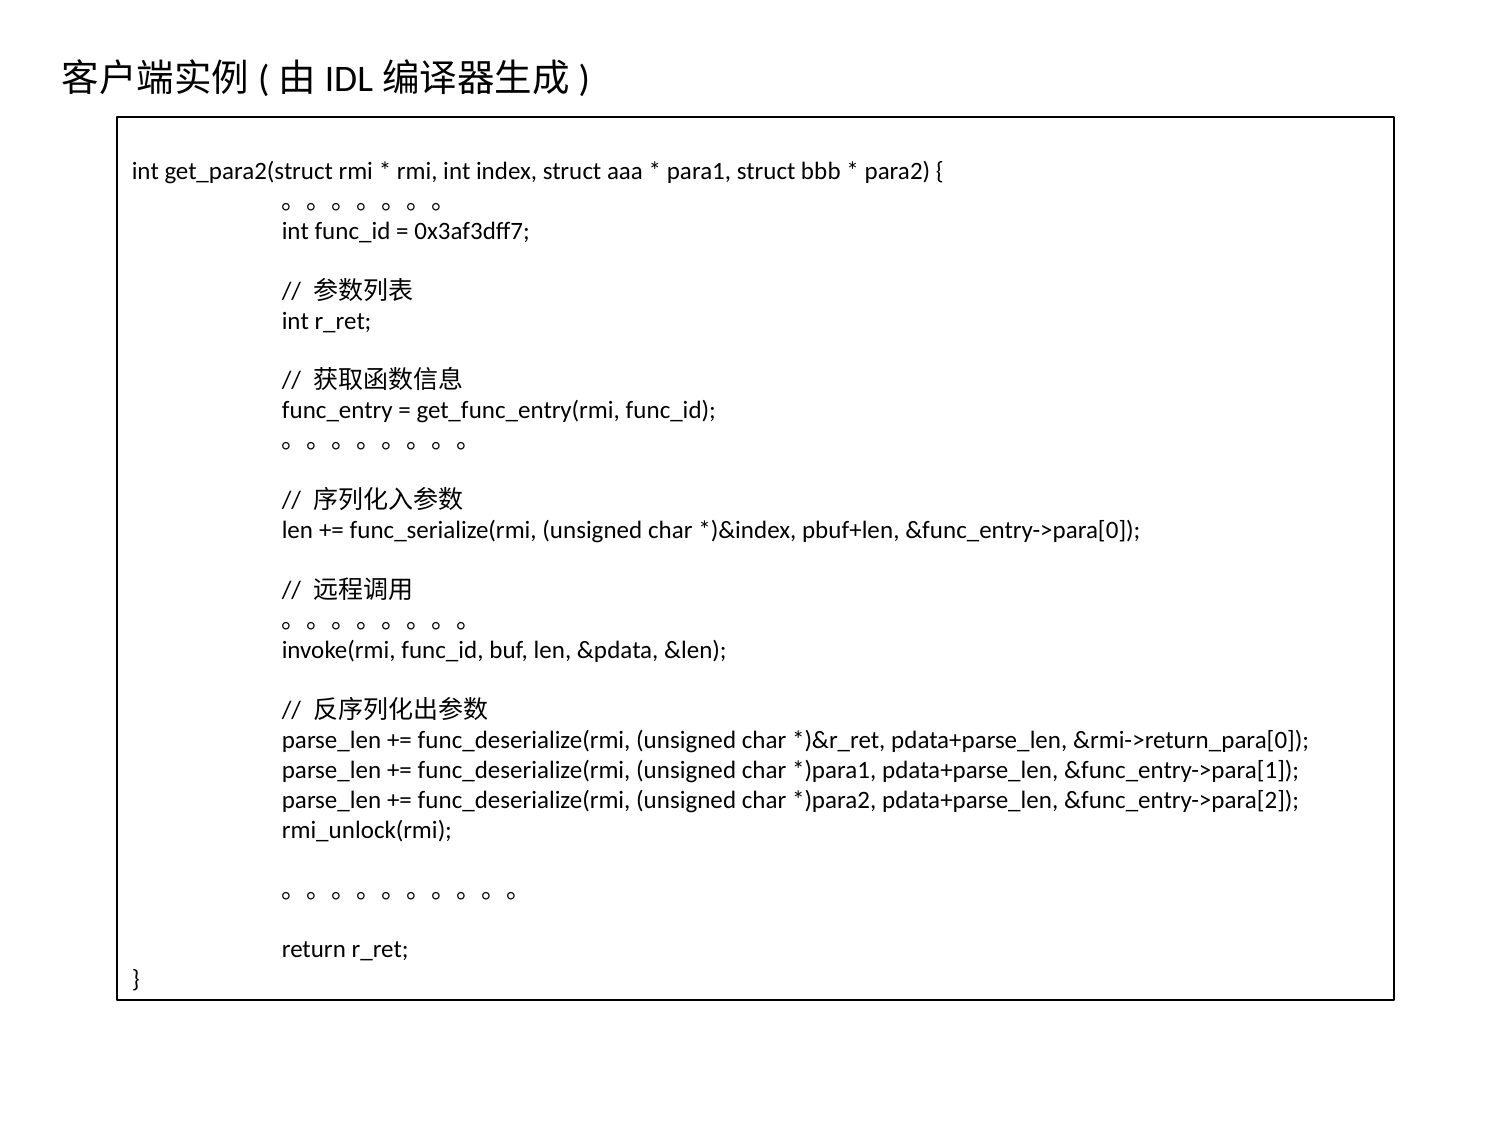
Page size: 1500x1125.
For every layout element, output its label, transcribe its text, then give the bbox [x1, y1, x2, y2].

text_box int get_para2(struct rmi * rmi, int index, struct aaa * para1, struct bbb * para2) { 。。。。。。。 int func_id = 0x3af3dff7; // 参数列表 int r_ret; // 获取函数信息 func_entry = get_func_entry(rmi, func_id); 。。。。。。。。 // 序列化入参数 len += func_serialize(rmi, (unsigned char *)&index, pbuf+len, &func_entry->para[0]); // 远程调用 。。。。。。。。 invoke(rmi, func_id, buf, len, &pdata, &len); // 反序列化出参数 parse_len += func_deserialize(rmi, (unsigned char *)&r_ret, pdata+parse_len, &rmi->return_para[0]); parse_len += func_deserialize(rmi, (unsigned char *)para1, pdata+parse_len, &func_entry->para[1]); parse_len += func_deserialize(rmi, (unsigned char *)para2, pdata+parse_len, &func_entry->para[2]); rmi_unlock(rmi); 。。。。。。。。。。 return r_ret; } [117, 117, 1395, 1001]
text_box 客户端实例(由IDL编译器生成) [46, 46, 739, 107]
